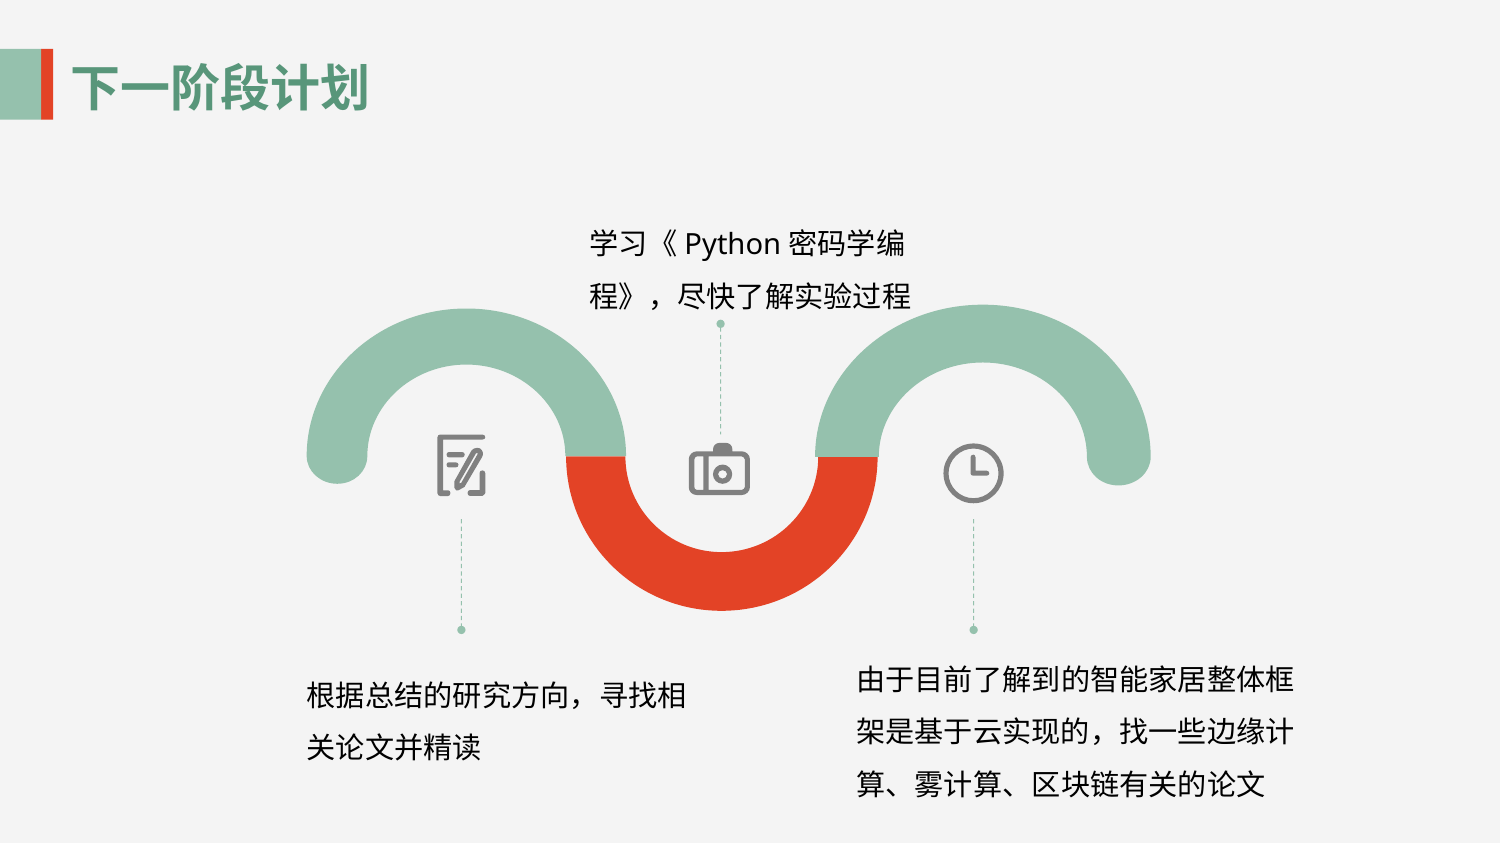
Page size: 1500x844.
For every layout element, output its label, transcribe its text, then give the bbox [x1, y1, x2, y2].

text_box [437, 434, 486, 497]
text_box [457, 619, 466, 635]
text_box [969, 619, 978, 635]
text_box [688, 442, 751, 496]
text_box 由于目前了解到的智能家居整体框架是基于云实现的，找一些边缘计算、雾计算、区块链有关的论文 [856, 643, 1317, 801]
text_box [0, 48, 54, 120]
text_box [815, 304, 1151, 486]
text_box 学习《Python密码学编程》，尽快了解实验过程 [589, 207, 926, 313]
text_box 根据总结的研究方向，寻找相关论文并精读 [306, 659, 689, 765]
text_box [306, 308, 627, 484]
text_box [716, 319, 725, 334]
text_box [943, 443, 1004, 504]
text_box [566, 457, 878, 611]
text_box 下一阶段计划 [55, 48, 386, 124]
